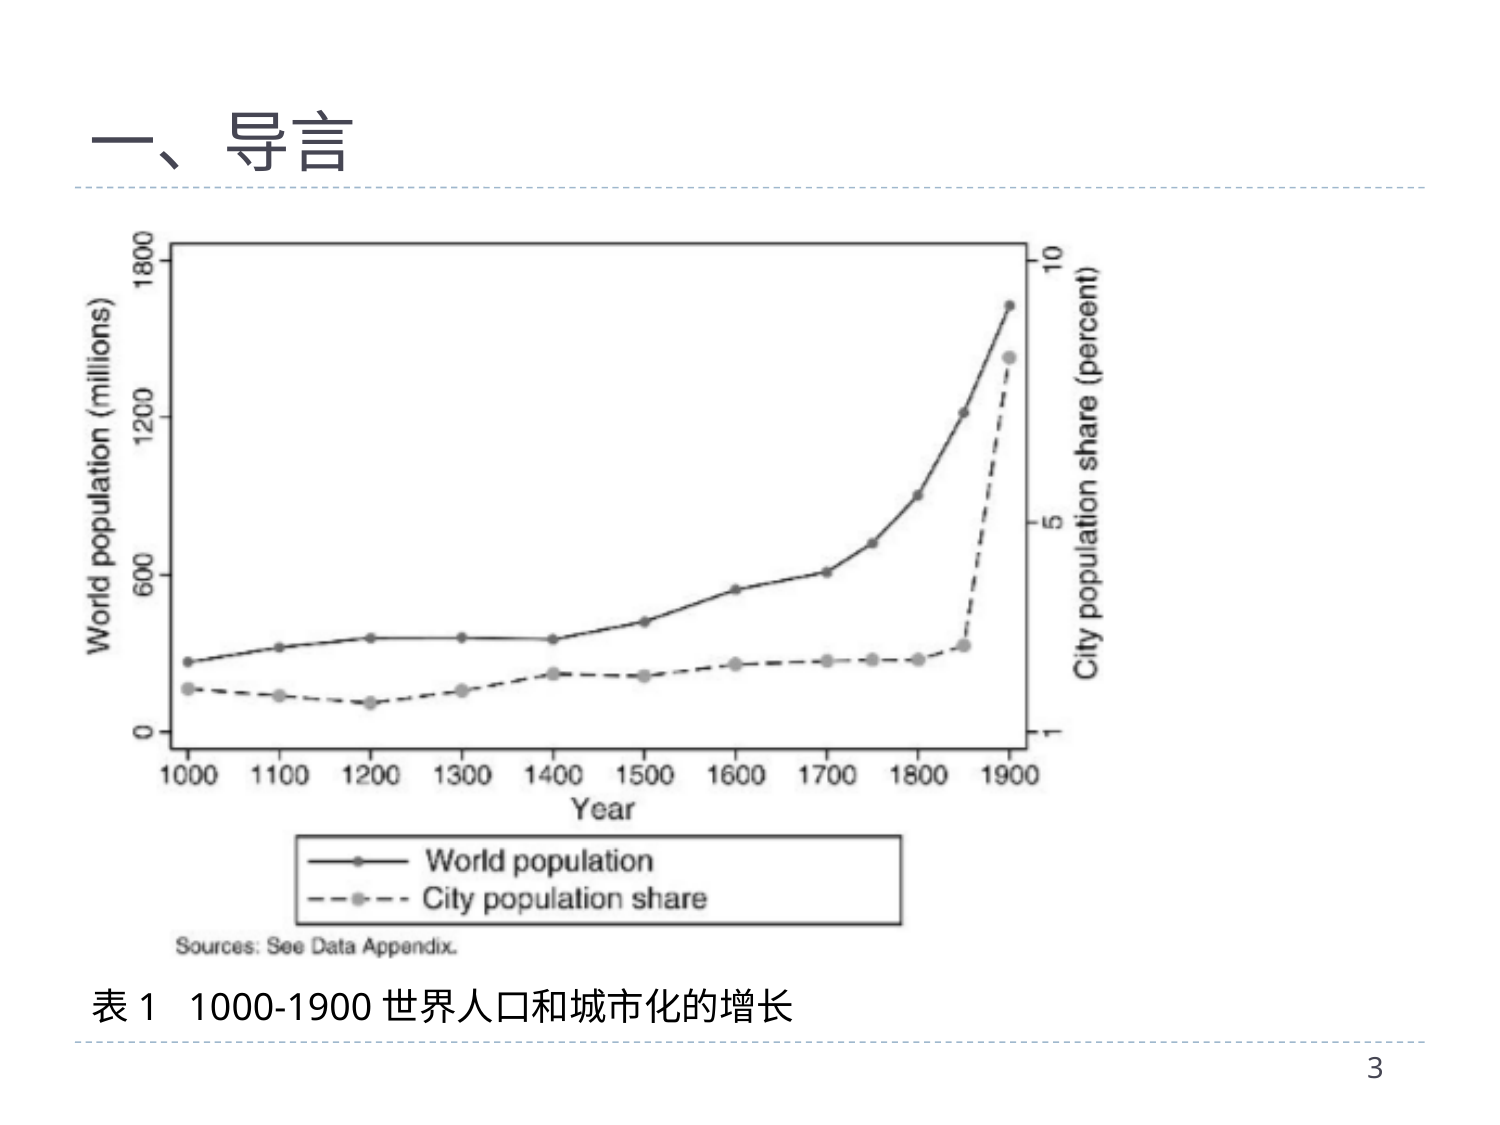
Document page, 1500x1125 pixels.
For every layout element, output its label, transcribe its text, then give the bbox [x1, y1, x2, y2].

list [64, 207, 1157, 977]
slide_number 3 [1352, 1042, 1500, 1103]
title 一、导言 [75, 24, 1425, 188]
text_box 表1 1000-1900世界人口和城市化的增长 [76, 988, 975, 1036]
